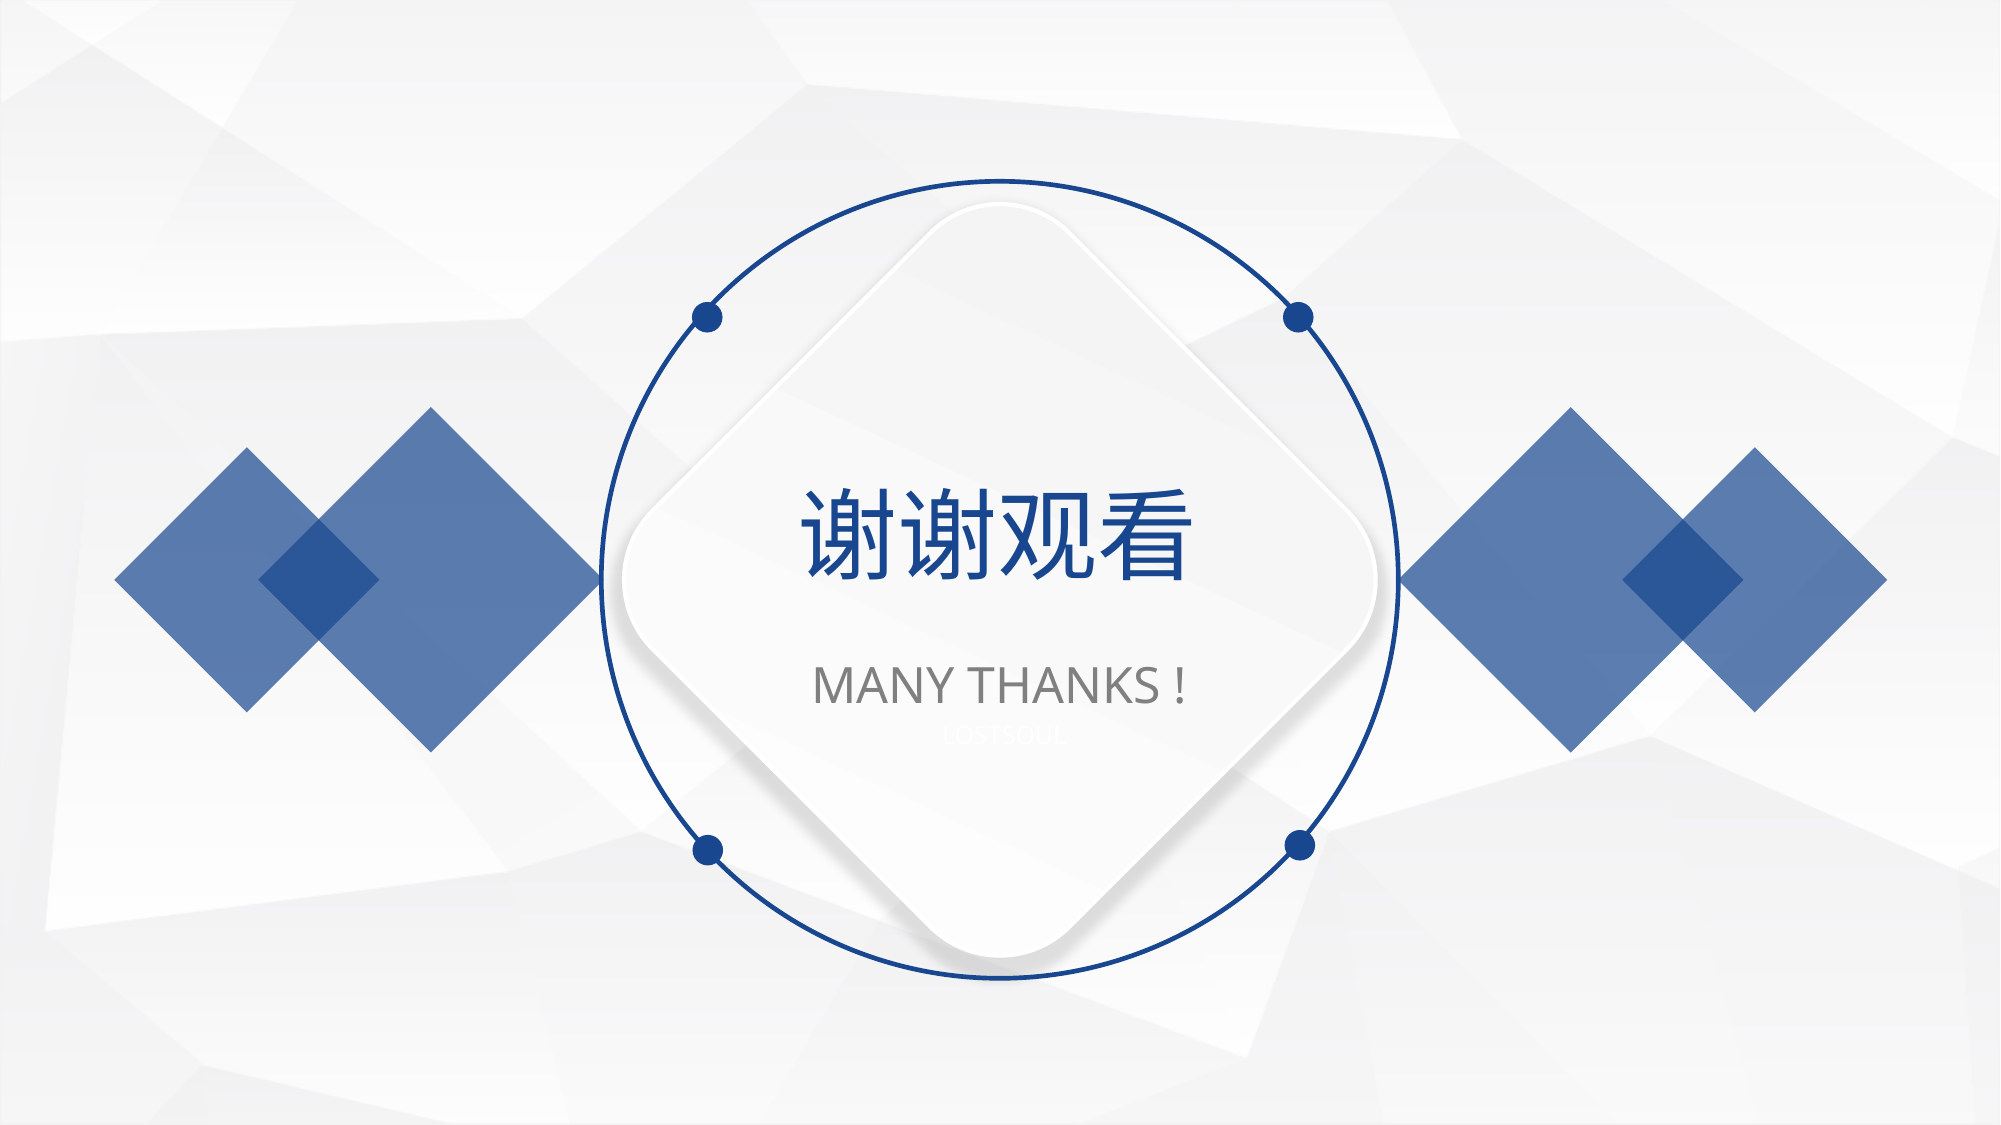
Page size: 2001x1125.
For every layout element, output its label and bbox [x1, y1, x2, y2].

text_box [713, 180, 1287, 301]
text_box [600, 326, 691, 834]
picture [0, 0, 2001, 1125]
text_box [1400, 405, 1683, 755]
text_box [720, 866, 1279, 980]
text_box [319, 405, 600, 754]
text_box [1620, 445, 1889, 714]
text_box [1316, 335, 1400, 825]
text_box [692, 301, 1314, 866]
text_box [112, 445, 381, 714]
